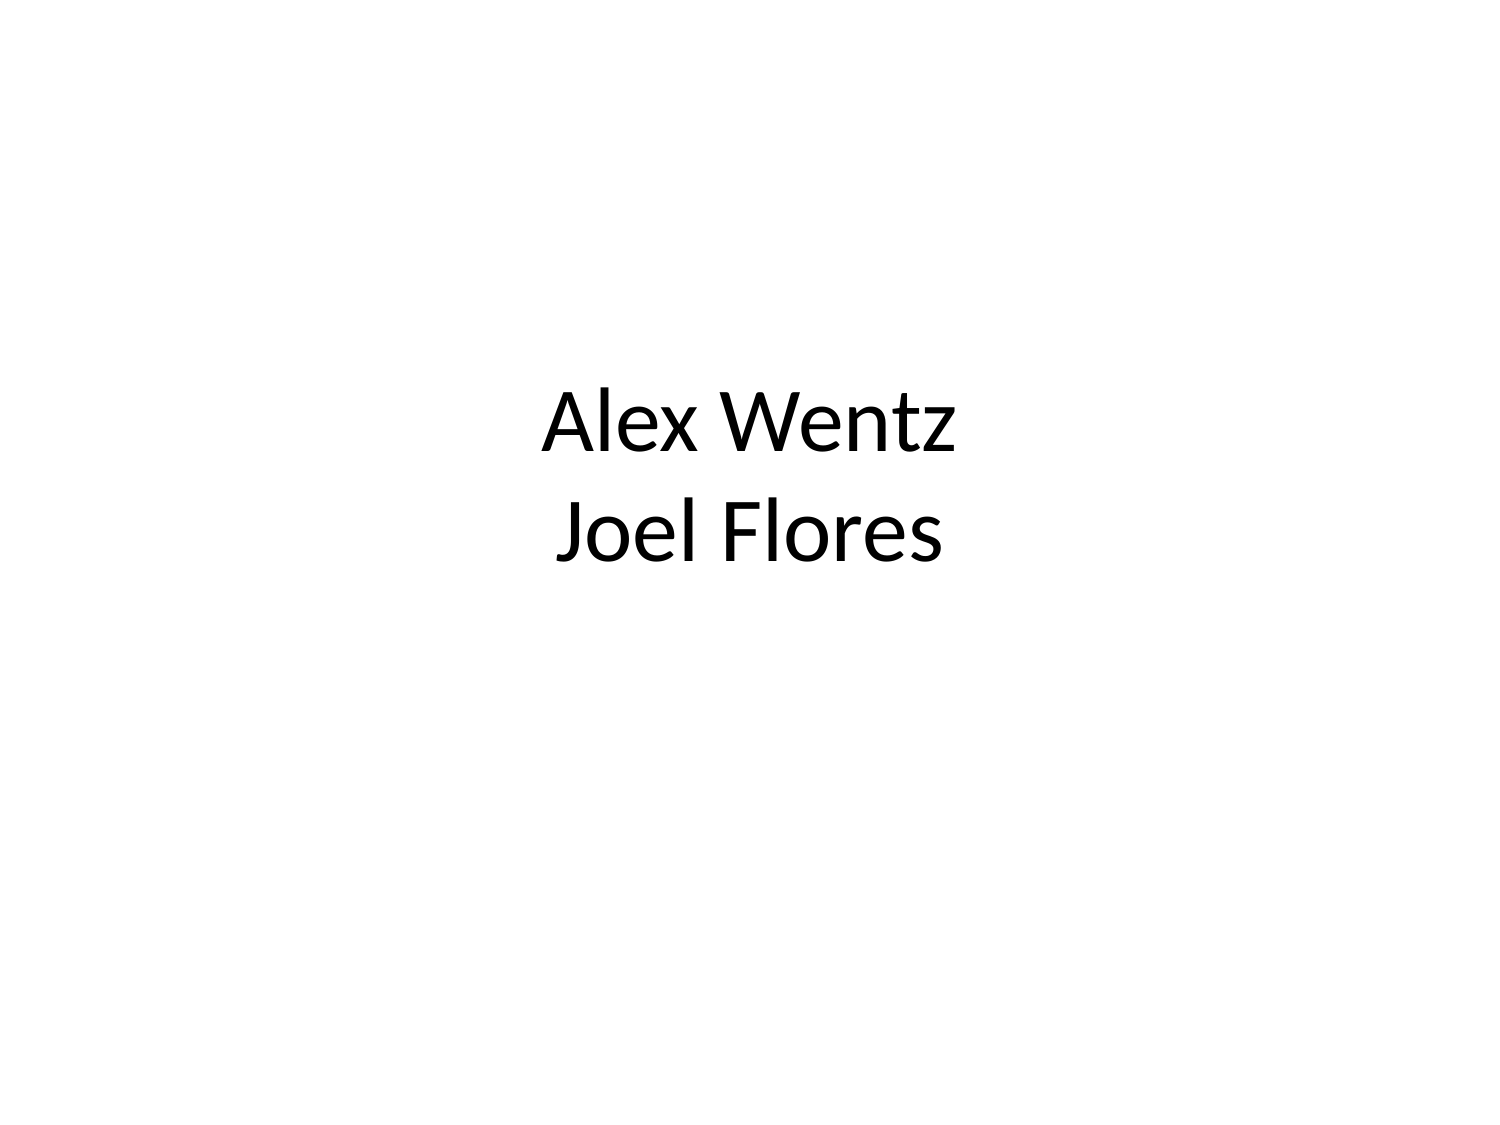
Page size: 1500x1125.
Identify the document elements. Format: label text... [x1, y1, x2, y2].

title Alex Wentz Joel Flores [112, 349, 1388, 591]
